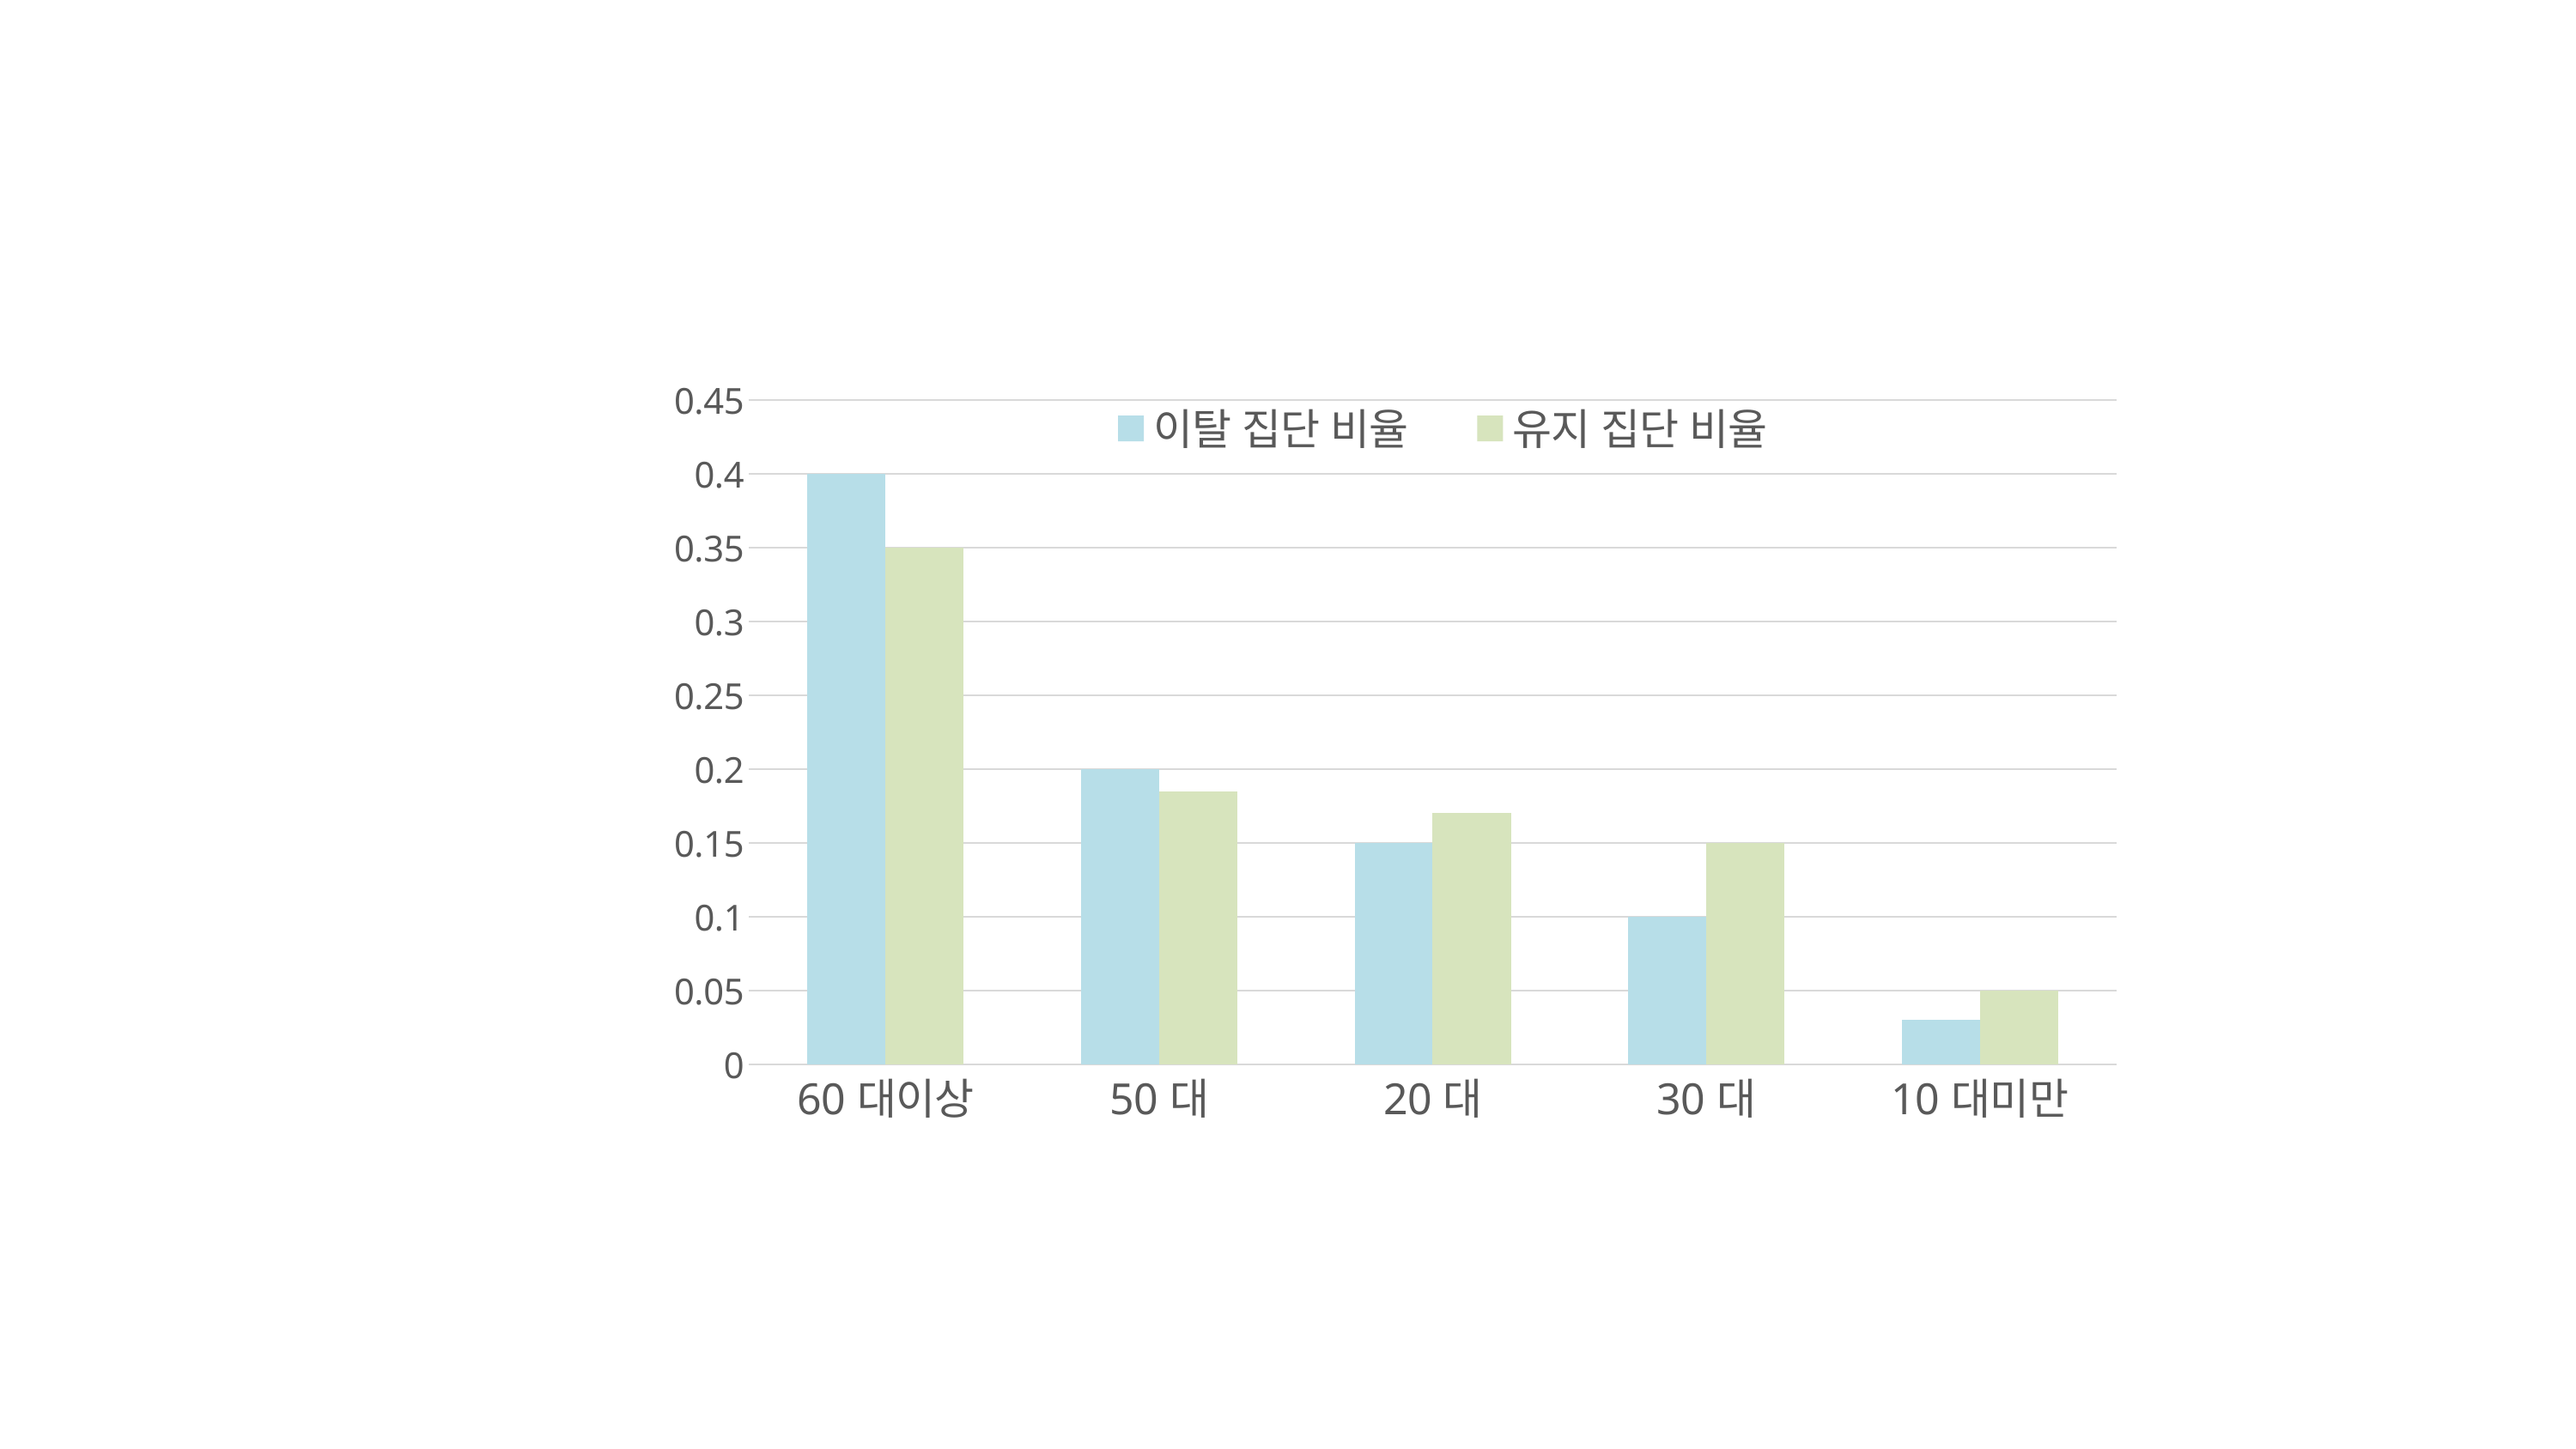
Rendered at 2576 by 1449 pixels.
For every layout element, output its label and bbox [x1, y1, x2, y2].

chart [643, 359, 2148, 1143]
